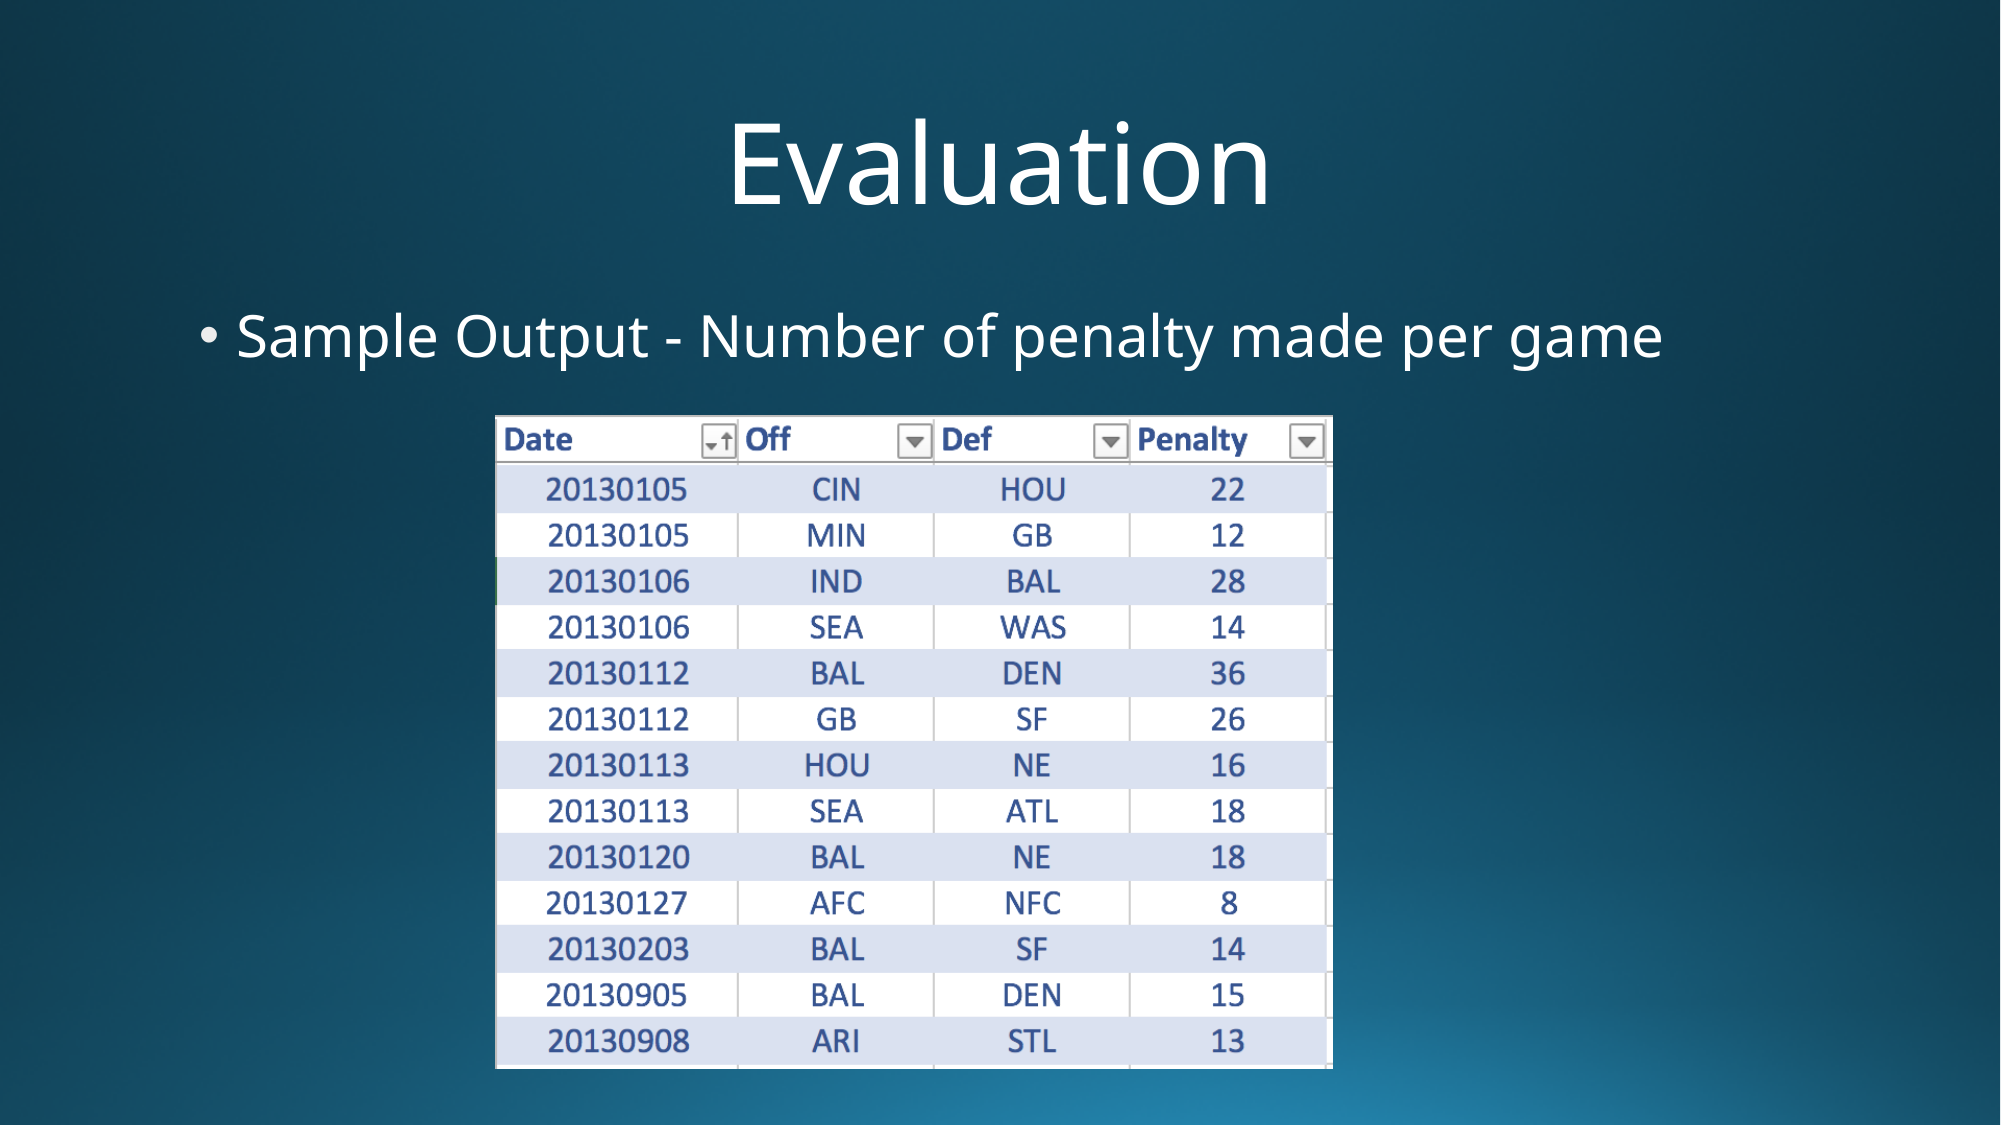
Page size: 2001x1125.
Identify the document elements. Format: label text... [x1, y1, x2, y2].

title Evaluation [137, 59, 1863, 278]
list Sample Output - Number of penalty made per game [183, 299, 1863, 1014]
picture [0, 0, 2001, 1125]
